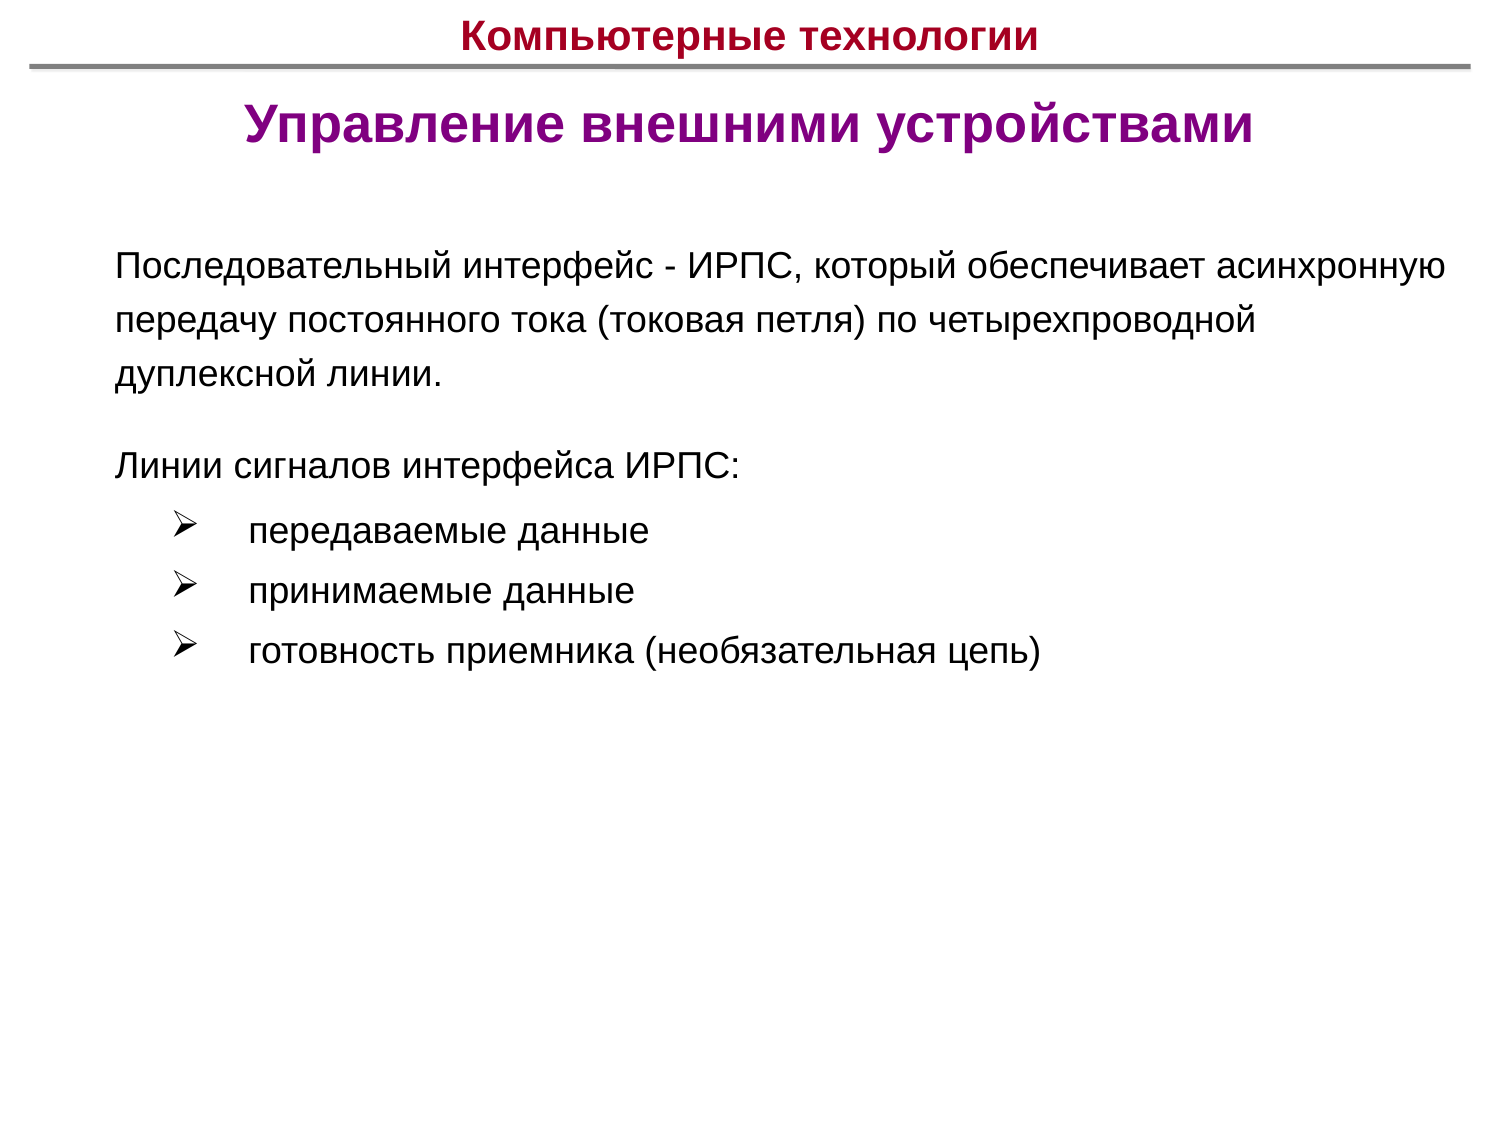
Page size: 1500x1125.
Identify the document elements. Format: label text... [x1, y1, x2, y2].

text_box Управление внешними устройствами [0, 90, 1500, 153]
text_box Последовательный интерфейс - ИРПС, который обеспечивает асинхронную передачу постоянного тока (токовая петля) по четырехпроводной дуплексной линии. Линии сигналов интерфейса ИРПС: передаваемые данные принимаемые данные готовность приемника (необязательная цепь) [100, 224, 1471, 839]
title Компьютерные технологии [29, 0, 1471, 67]
